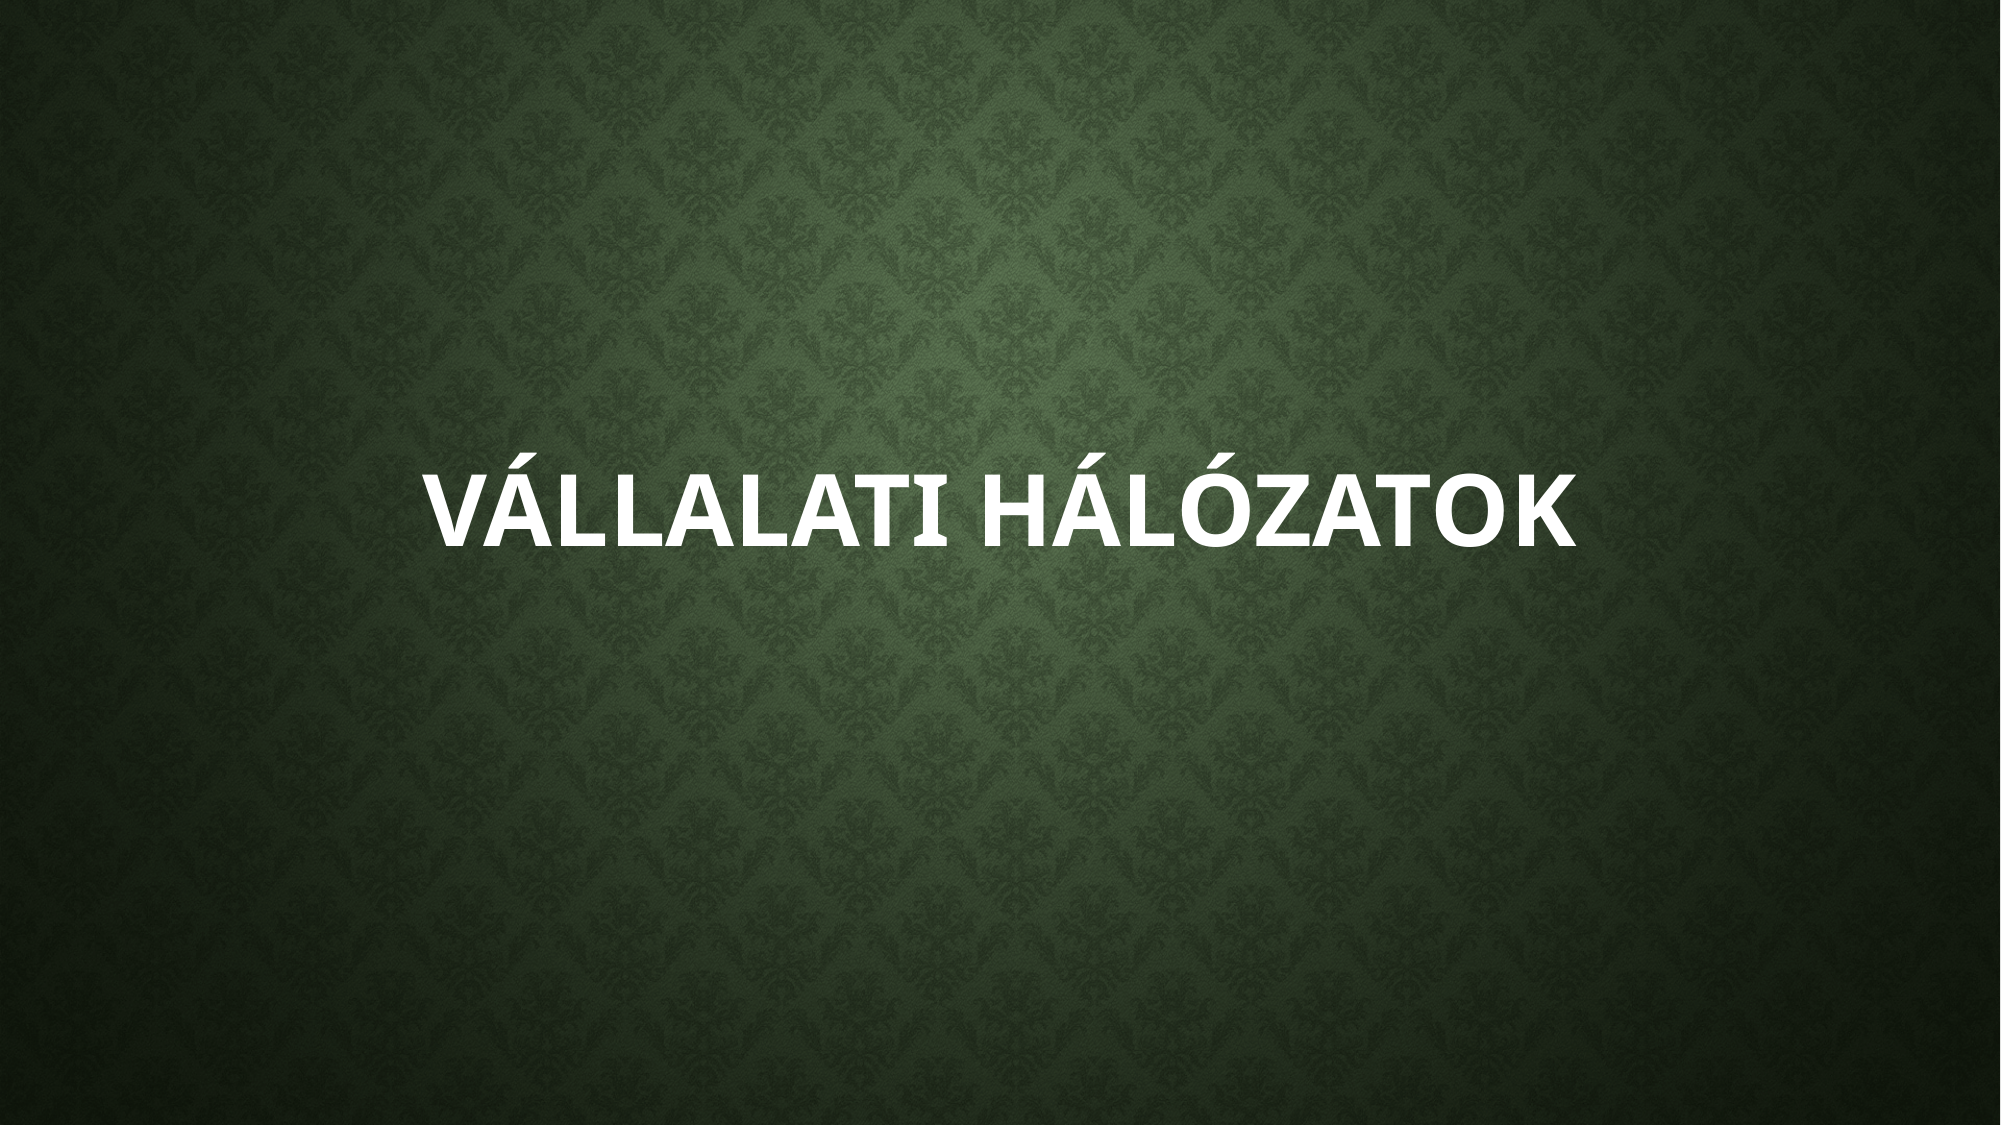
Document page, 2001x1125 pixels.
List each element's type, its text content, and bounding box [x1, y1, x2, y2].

title vállalati hálózatok [261, 184, 1739, 576]
